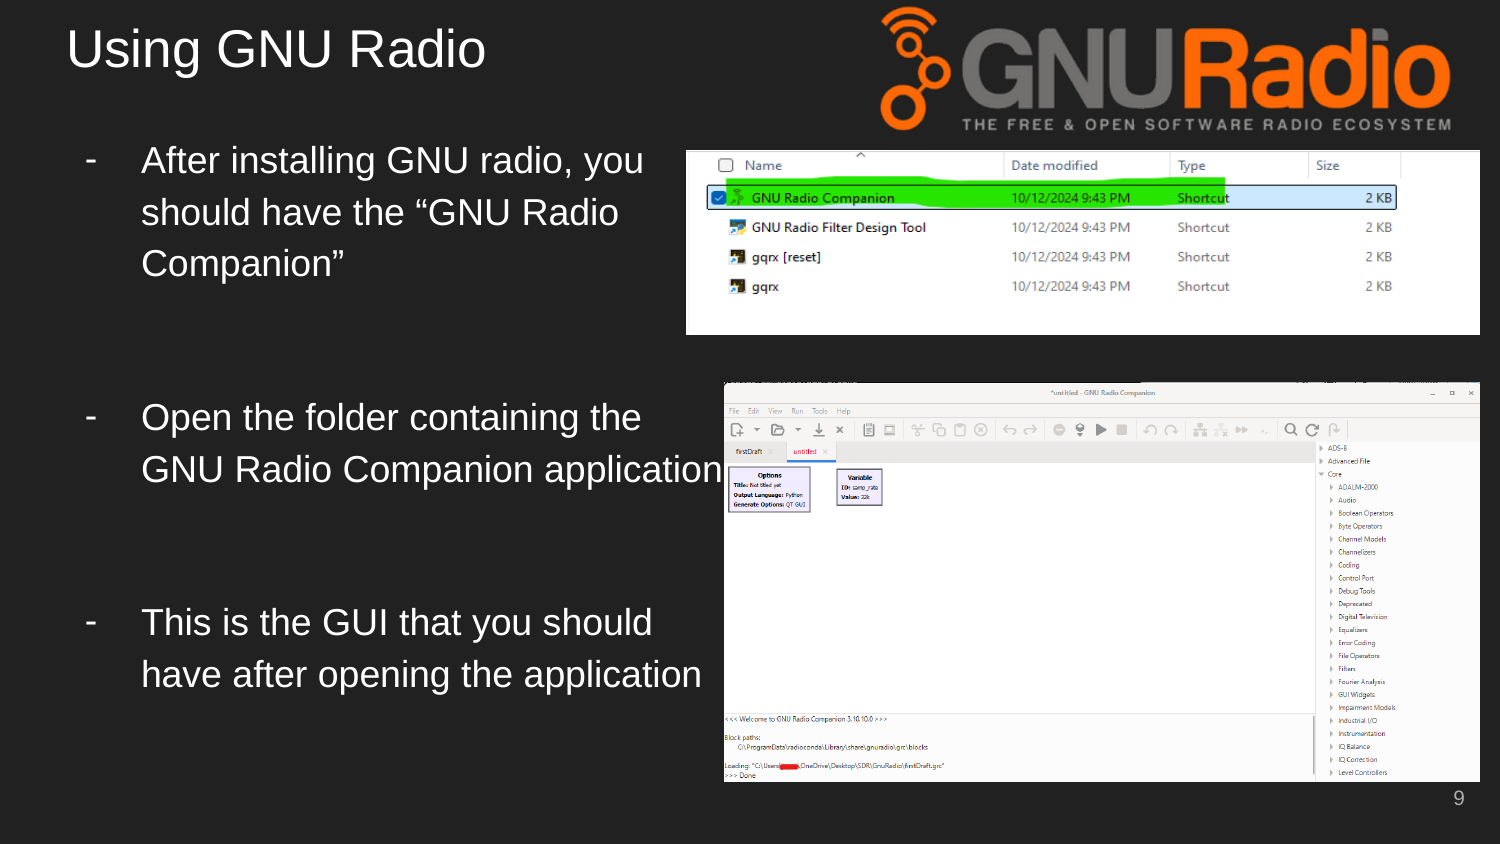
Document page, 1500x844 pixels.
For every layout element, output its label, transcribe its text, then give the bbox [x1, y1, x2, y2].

title Using GNU Radio [51, 0, 866, 94]
slide_number ‹#› [1389, 789, 1480, 830]
list After installing GNU radio, you should have the “GNU Radio Companion” Open the folder containing the GNU Radio Companion application This is the GUI that you should have after opening the application [51, 114, 750, 823]
picture [685, 149, 1481, 335]
picture [868, 0, 1467, 139]
picture [724, 381, 1480, 782]
